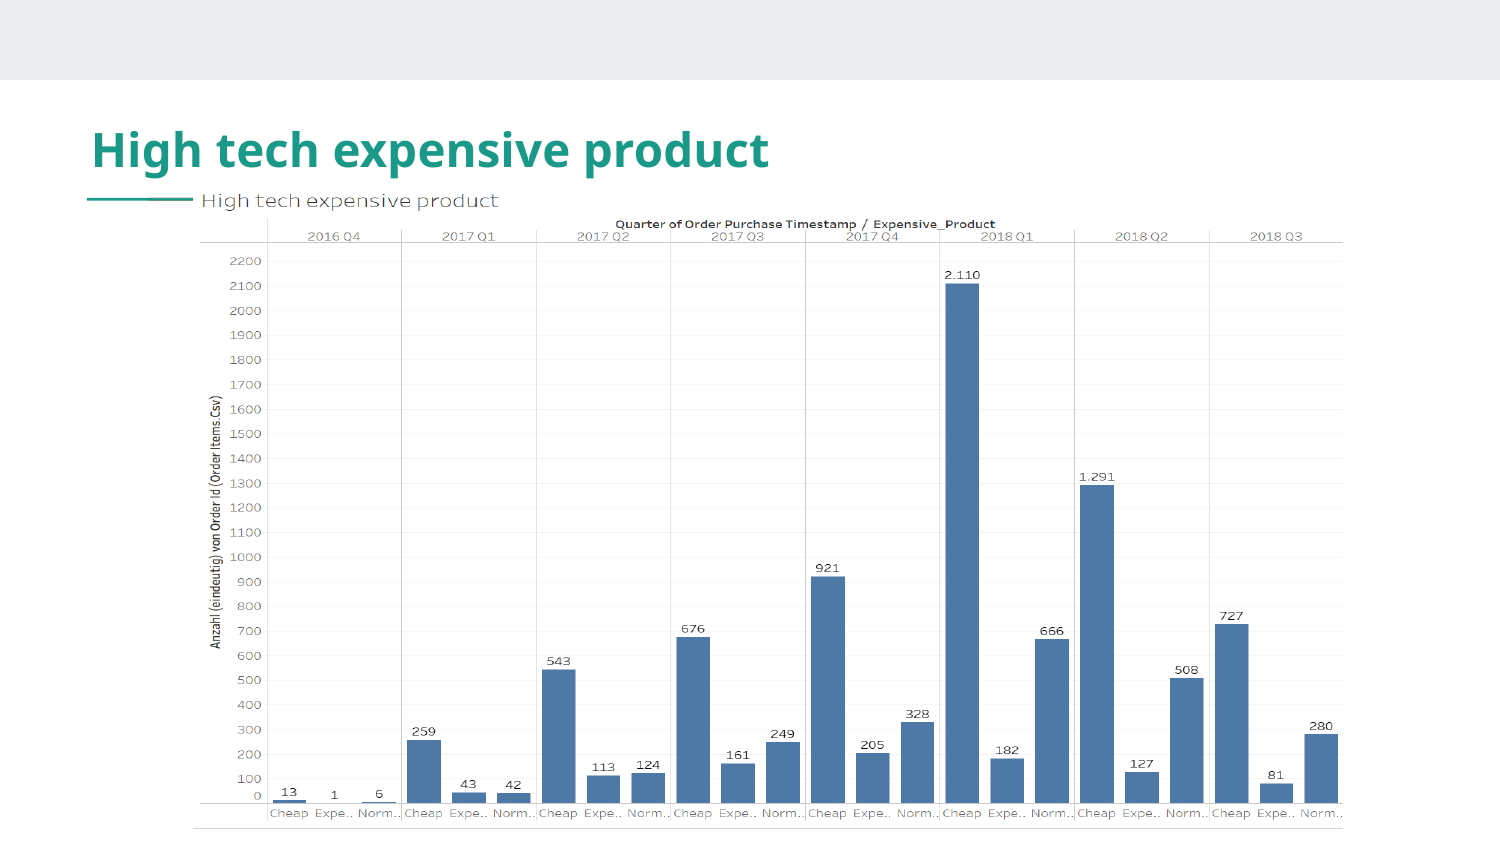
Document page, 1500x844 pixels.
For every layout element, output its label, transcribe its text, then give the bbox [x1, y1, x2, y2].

title High tech expensive product [75, 105, 1338, 193]
picture [193, 182, 1344, 830]
